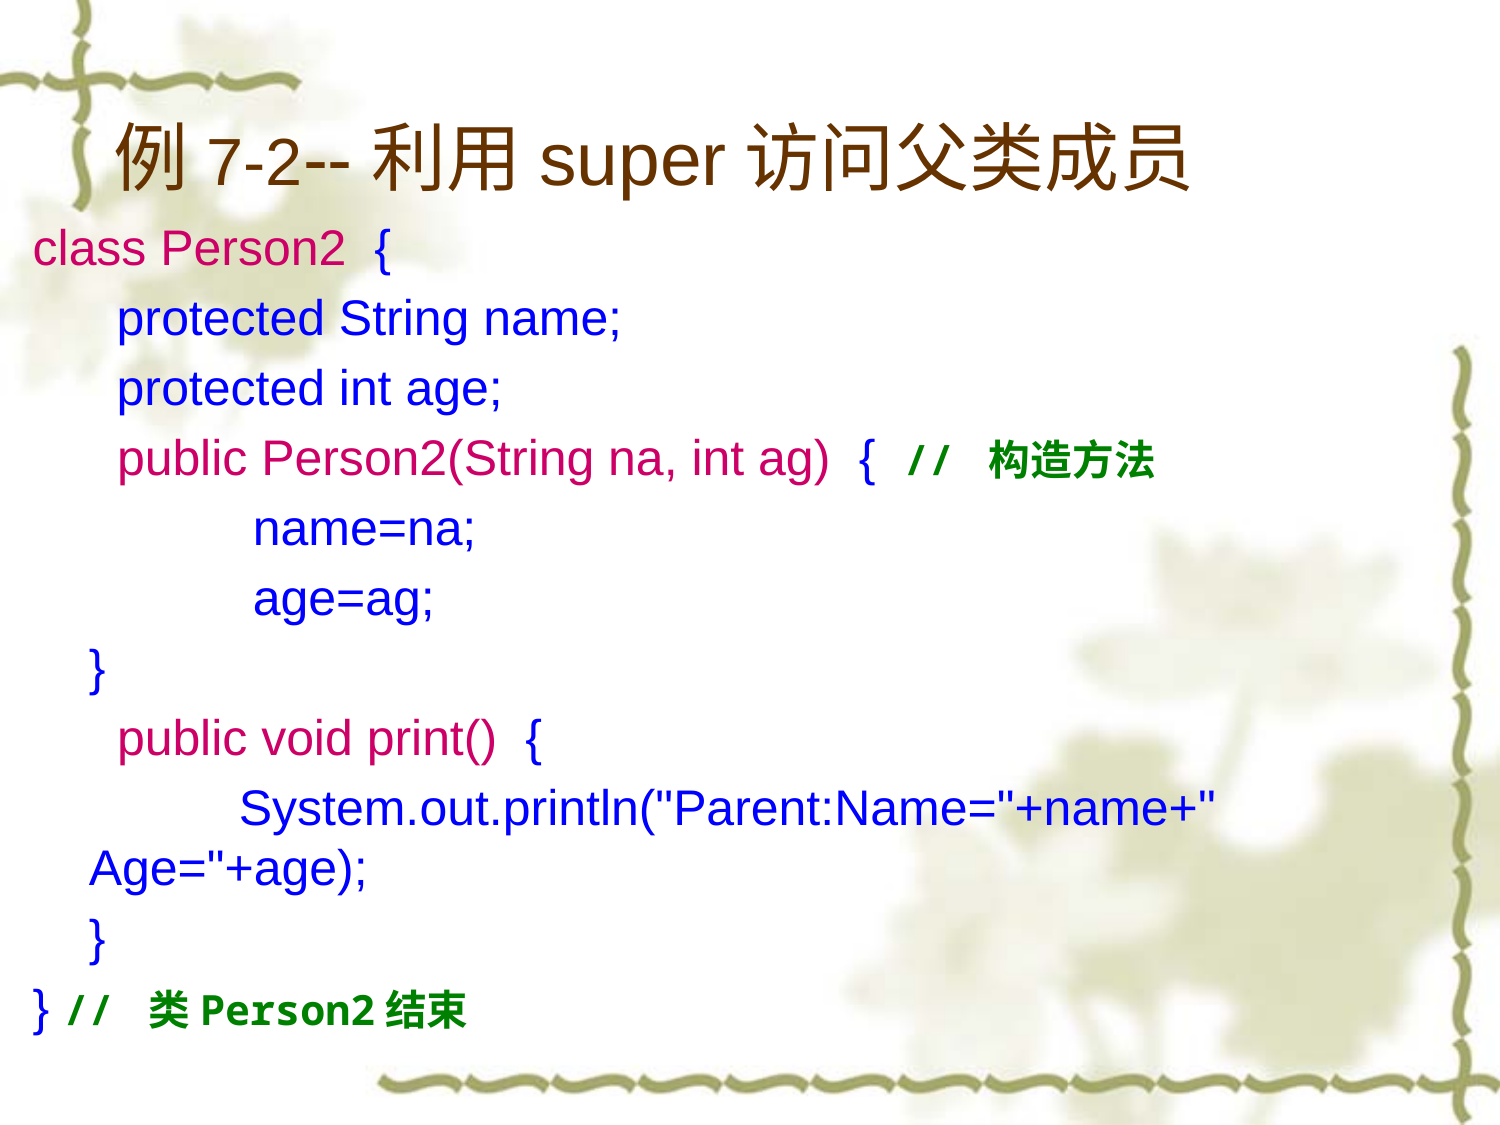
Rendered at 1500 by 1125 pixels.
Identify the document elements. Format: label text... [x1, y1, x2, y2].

picture [0, 0, 1500, 1125]
list class Person2 { protected String name; protected int age; public Person2(String na, int ag) { // 构造方法 name=na; age=ag; } public void print() { System.out.println("Parent:Name="+name+" Age="+age); } } // 类Person2结束 [17, 207, 1483, 1059]
title 例7-2--利用super访问父类成员 [98, 77, 1500, 221]
